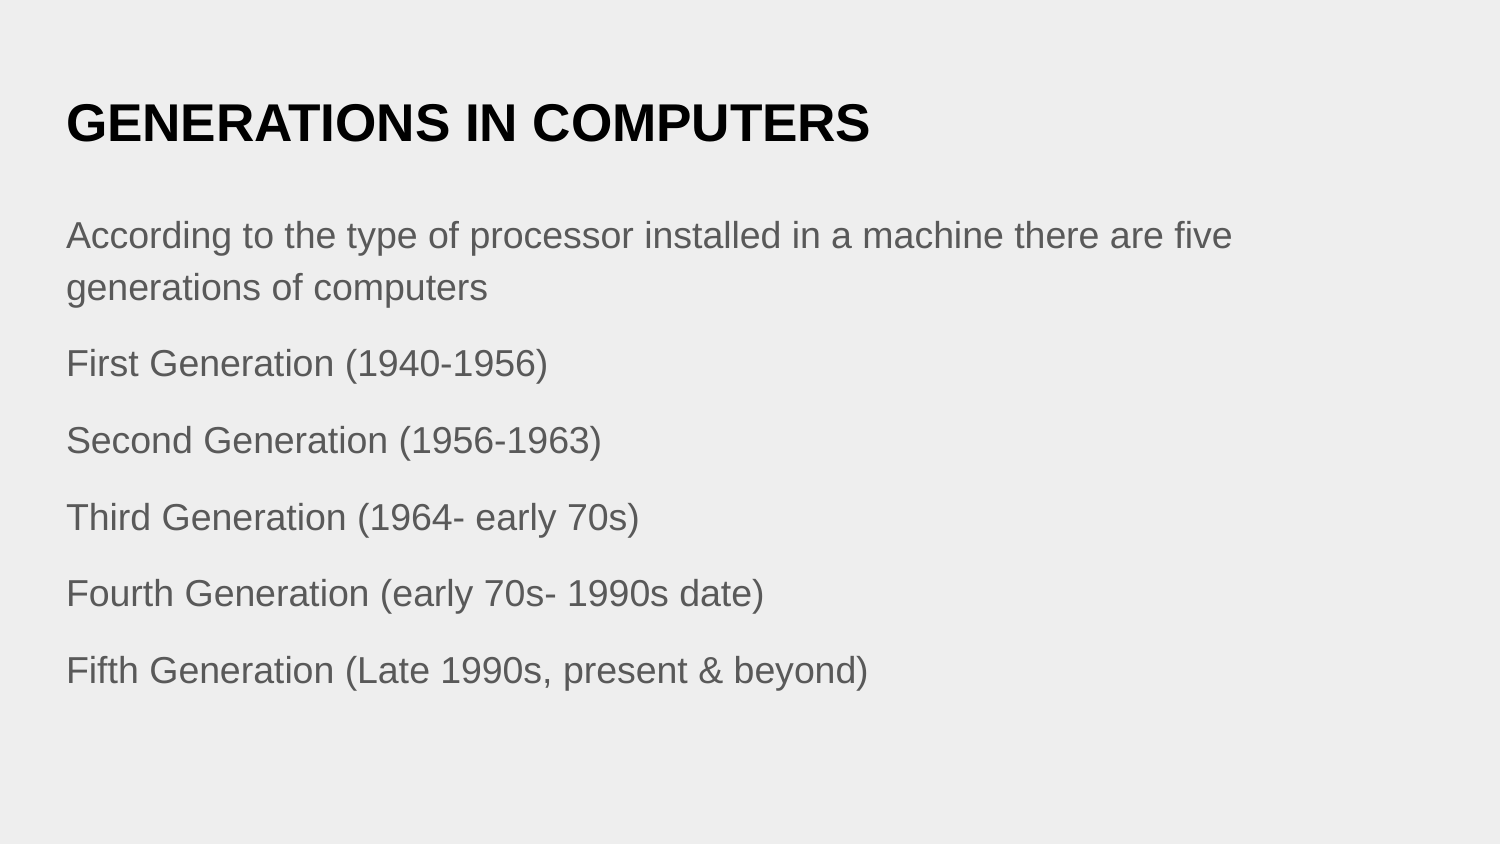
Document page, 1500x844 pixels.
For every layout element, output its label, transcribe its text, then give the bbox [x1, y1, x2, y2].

list According to the type of processor installed in a machine there are five generations of computers First Generation (1940-1956) Second Generation (1956-1963) Third Generation (1964- early 70s) Fourth Generation (early 70s- 1990s date) Fifth Generation (Late 1990s, present & beyond) [51, 189, 1449, 750]
title GENERATIONS IN COMPUTERS [51, 72, 1449, 167]
